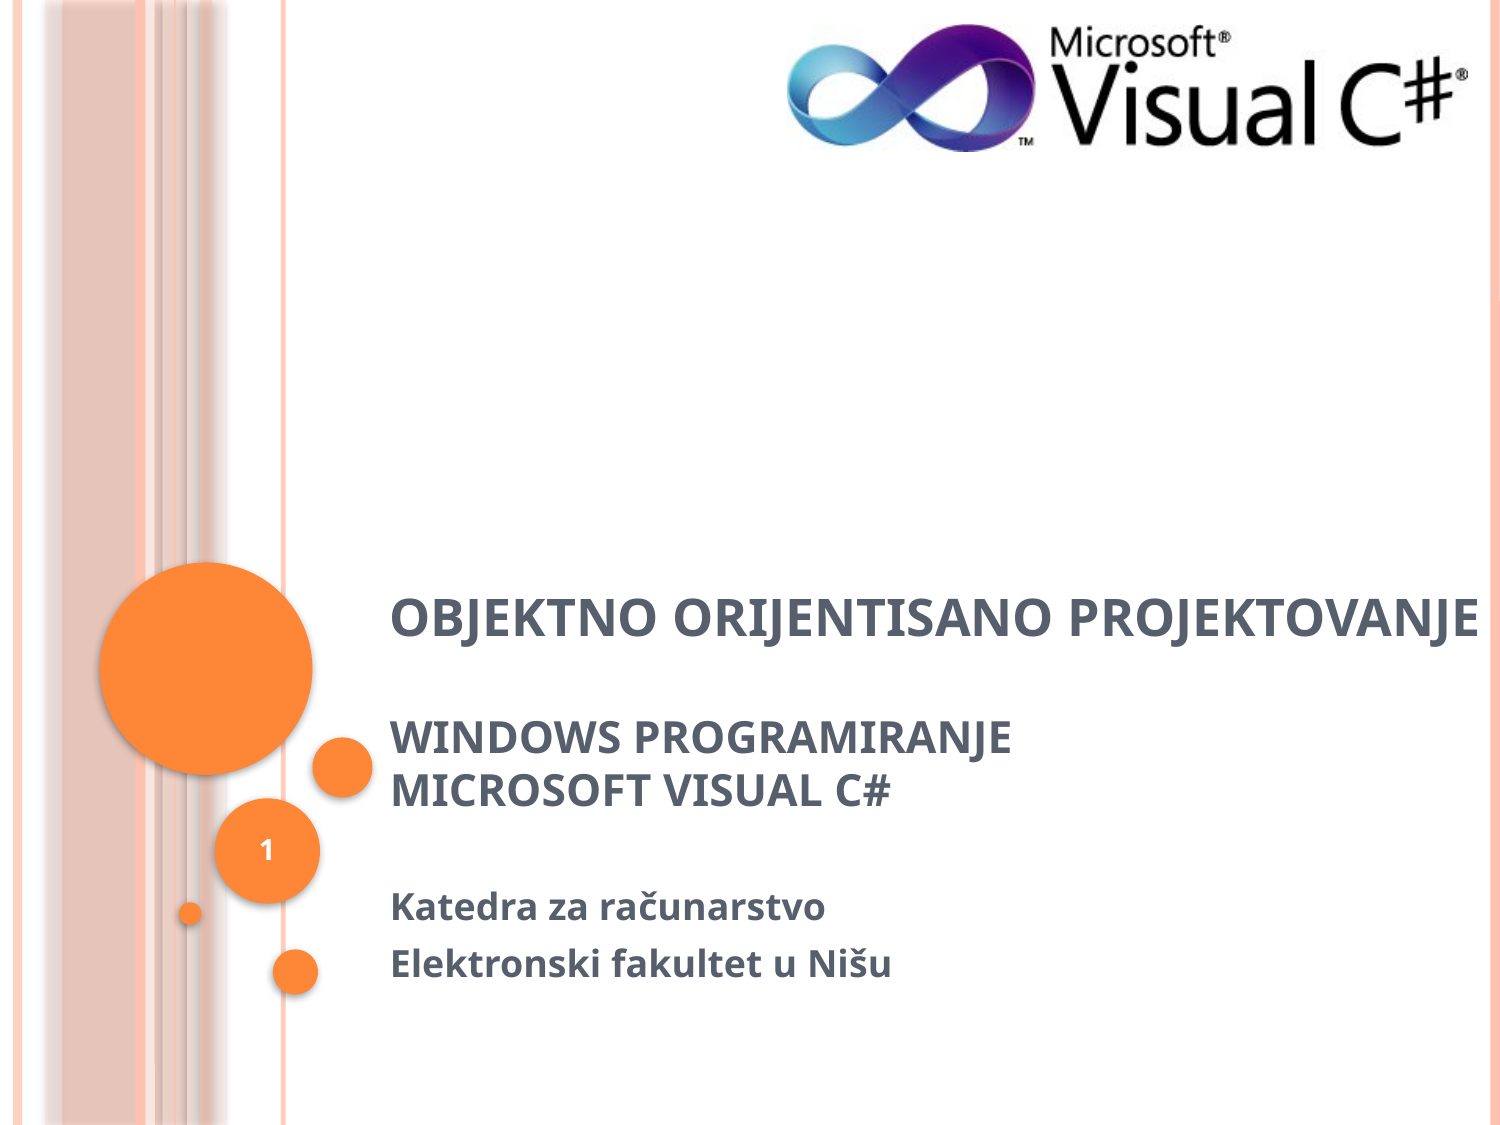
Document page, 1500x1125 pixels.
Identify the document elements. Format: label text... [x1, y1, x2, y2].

picture [786, 24, 1468, 153]
slide_number 1 [217, 808, 318, 894]
subtitle Katedra za računarstvo Elektronski fakultet u Nišu [375, 875, 1388, 1046]
title Objektno Orijentisano Projektovanje Windows programiranje Microsoft Visual C# [375, 512, 1500, 824]
